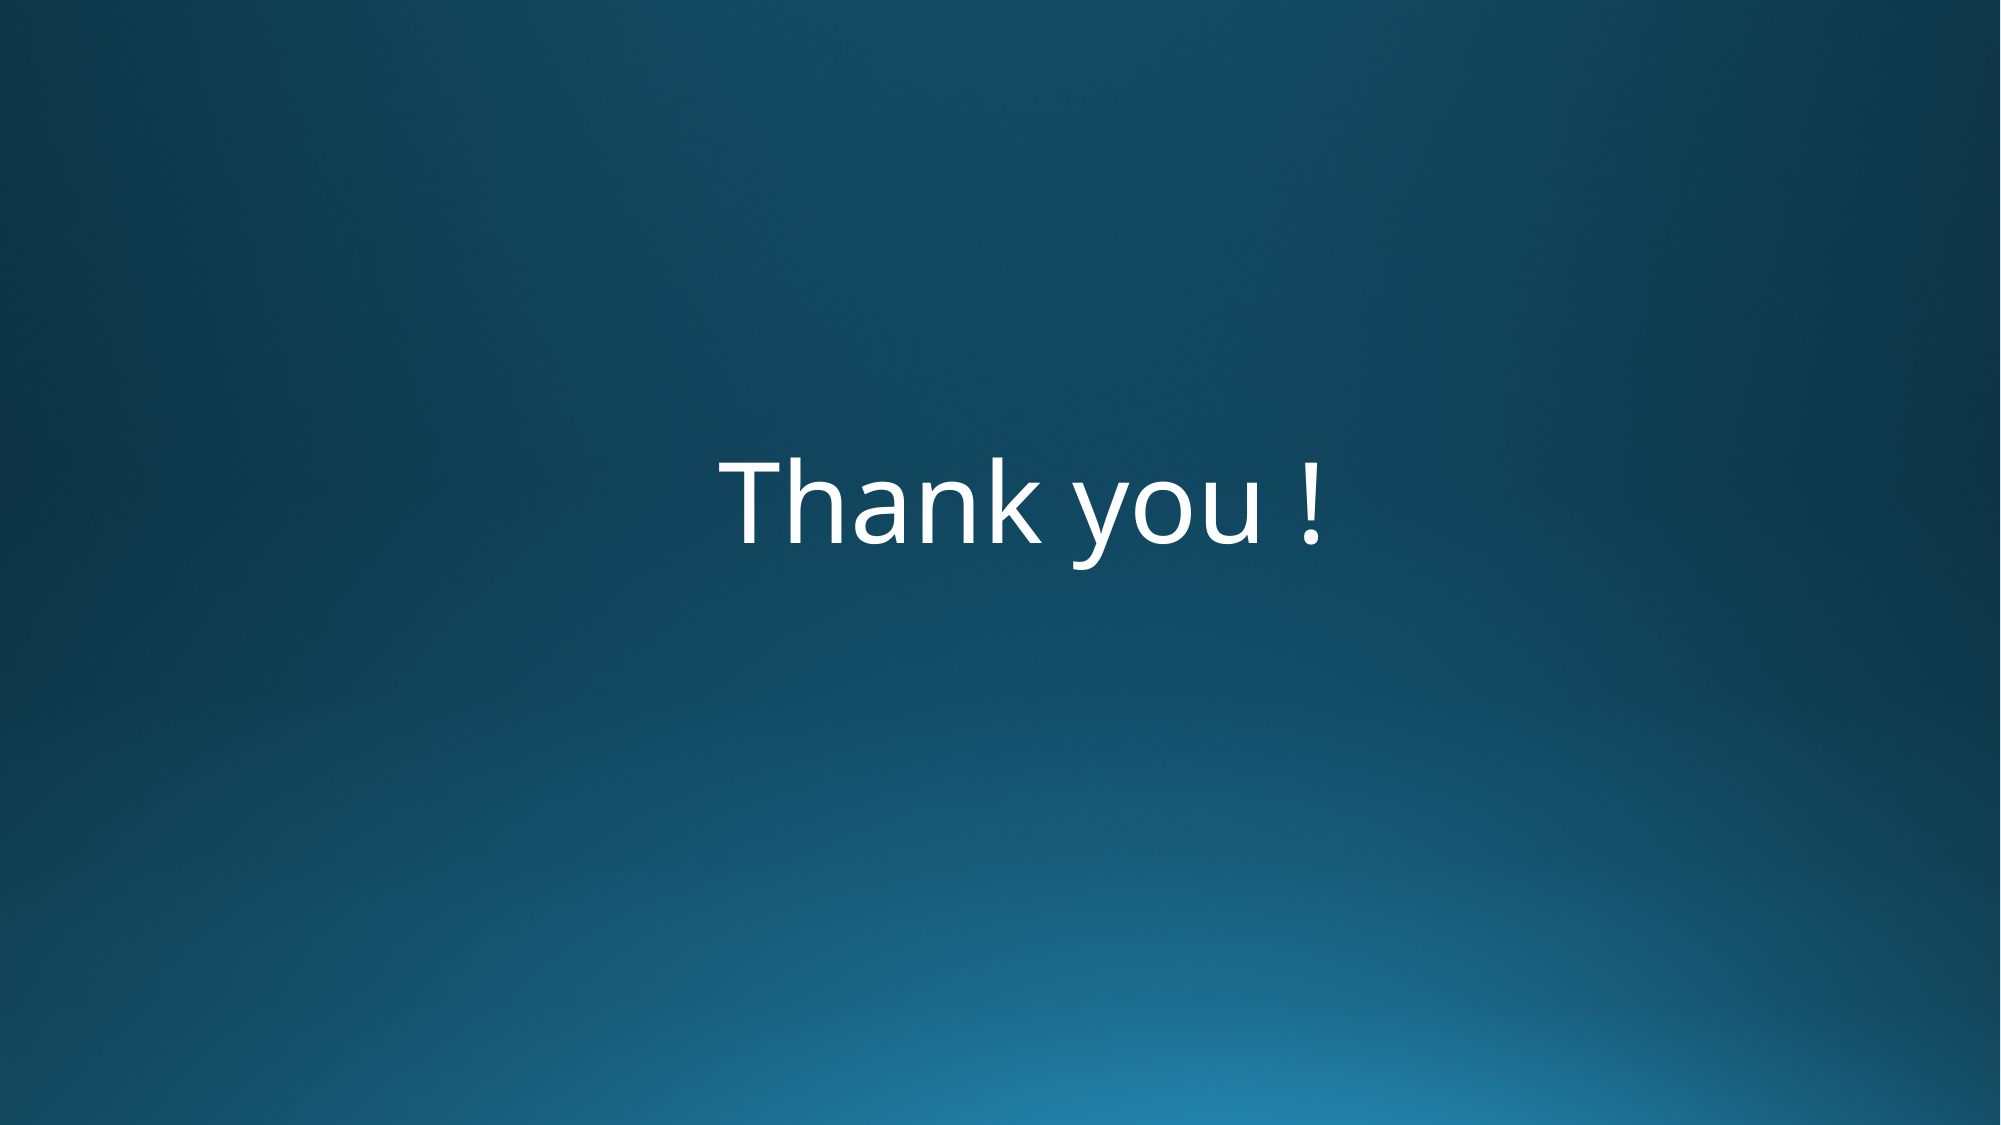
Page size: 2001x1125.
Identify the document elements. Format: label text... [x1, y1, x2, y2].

list Thank you ! [137, 104, 1863, 1066]
picture [0, 0, 2001, 1125]
